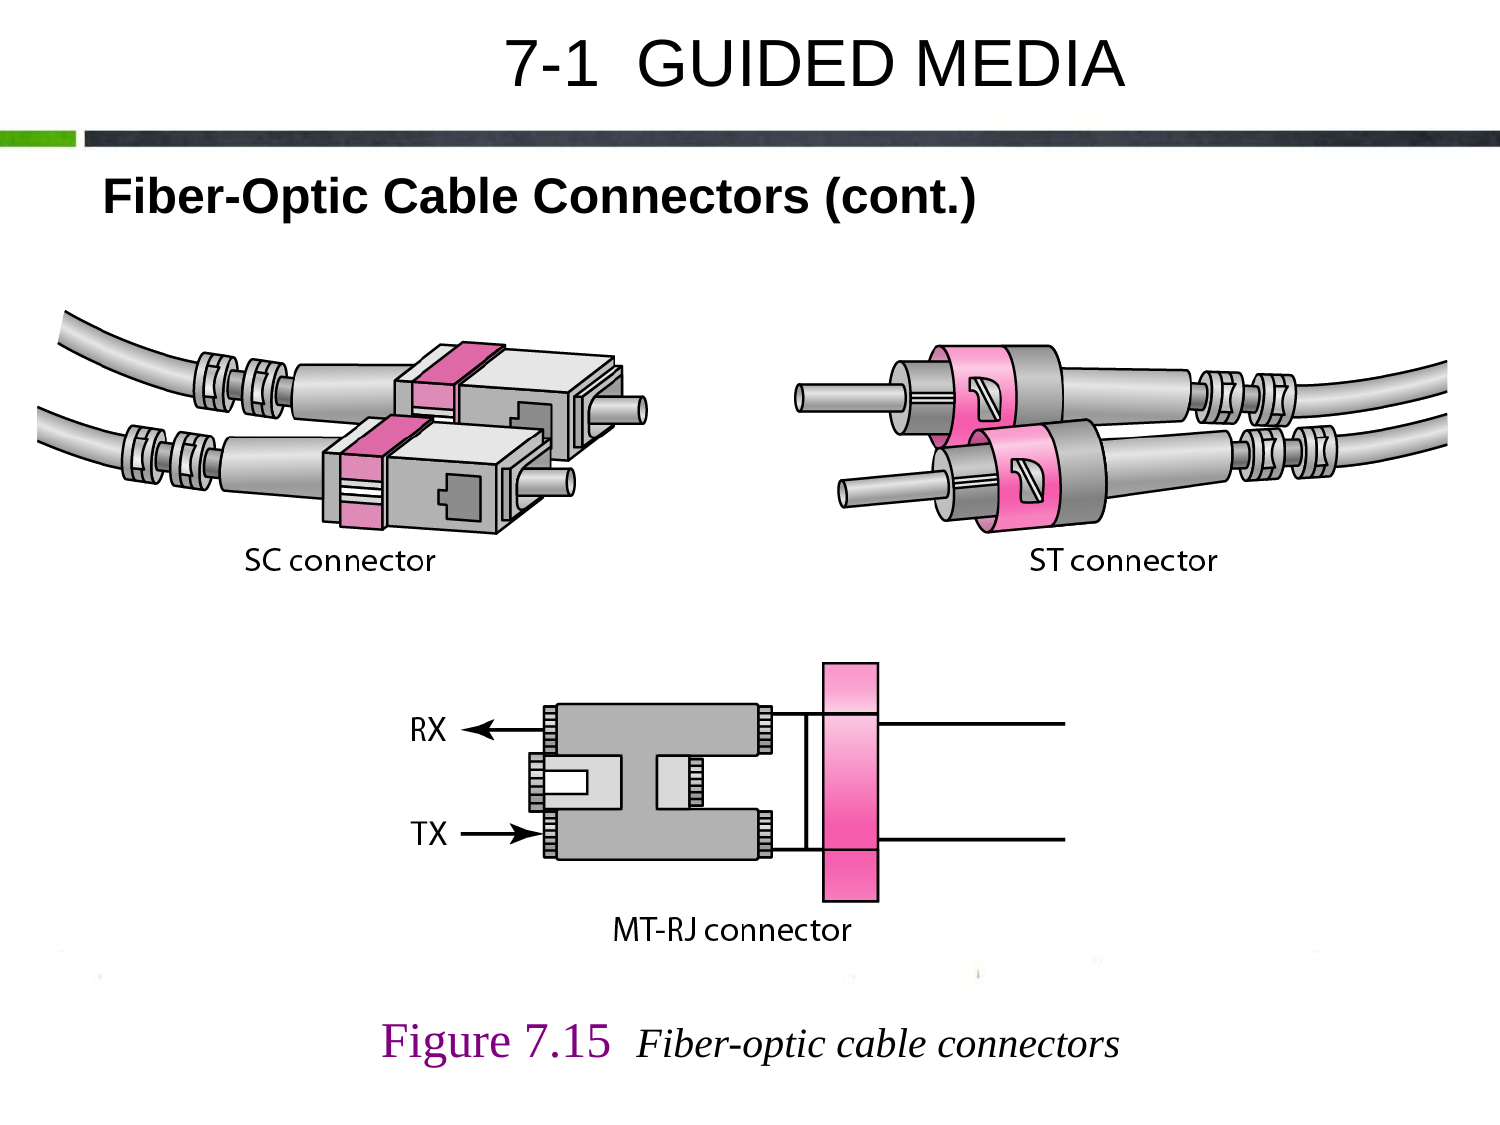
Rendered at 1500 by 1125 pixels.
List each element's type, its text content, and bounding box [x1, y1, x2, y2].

text_box Figure 7.15 Fiber-optic cable connectors [366, 999, 1136, 1075]
text_box 7-1 GUIDED MEDIA [489, 12, 1142, 108]
picture [0, 0, 1500, 1125]
text_box Fiber-Optic Cable Connectors (cont.) [87, 149, 1488, 238]
